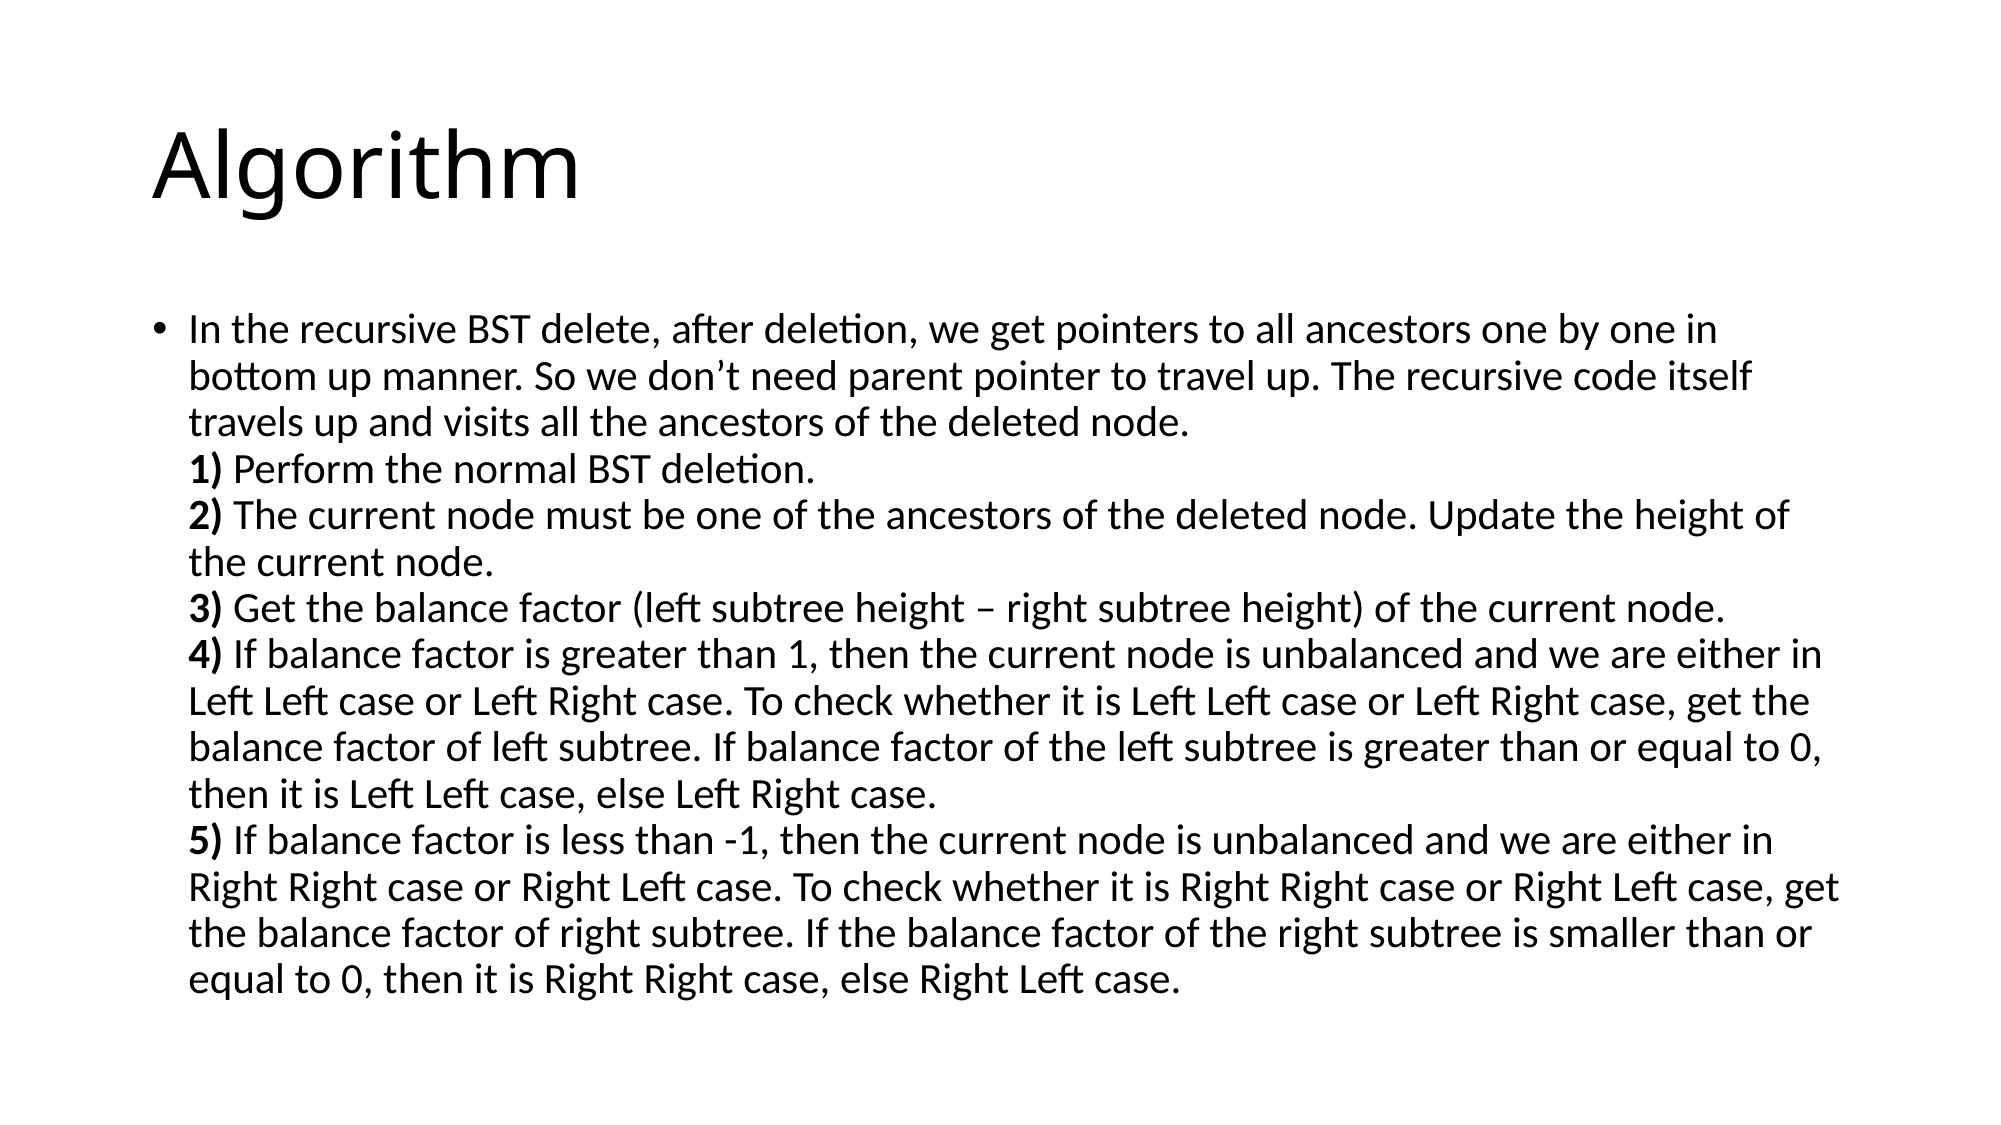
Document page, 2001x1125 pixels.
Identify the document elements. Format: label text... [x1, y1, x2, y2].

list In the recursive BST delete, after deletion, we get pointers to all ancestors one by one in bottom up manner. So we don’t need parent pointer to travel up. The recursive code itself travels up and visits all the ancestors of the deleted node. 1) Perform the normal BST deletion. 2) The current node must be one of the ancestors of the deleted node. Update the height of the current node. 3) Get the balance factor (left subtree height – right subtree height) of the current node. 4) If balance factor is greater than 1, then the current node is unbalanced and we are either in Left Left case or Left Right case. To check whether it is Left Left case or Left Right case, get the balance factor of left subtree. If balance factor of the left subtree is greater than or equal to 0, then it is Left Left case, else Left Right case. 5) If balance factor is less than -1, then the current node is unbalanced and we are either in Right Right case or Right Left case. To check whether it is Right Right case or Right Left case, get the balance factor of right subtree. If the balance factor of the right subtree is smaller than or equal to 0, then it is Right Right case, else Right Left case. [137, 299, 1863, 1014]
title Algorithm [137, 59, 1863, 278]
